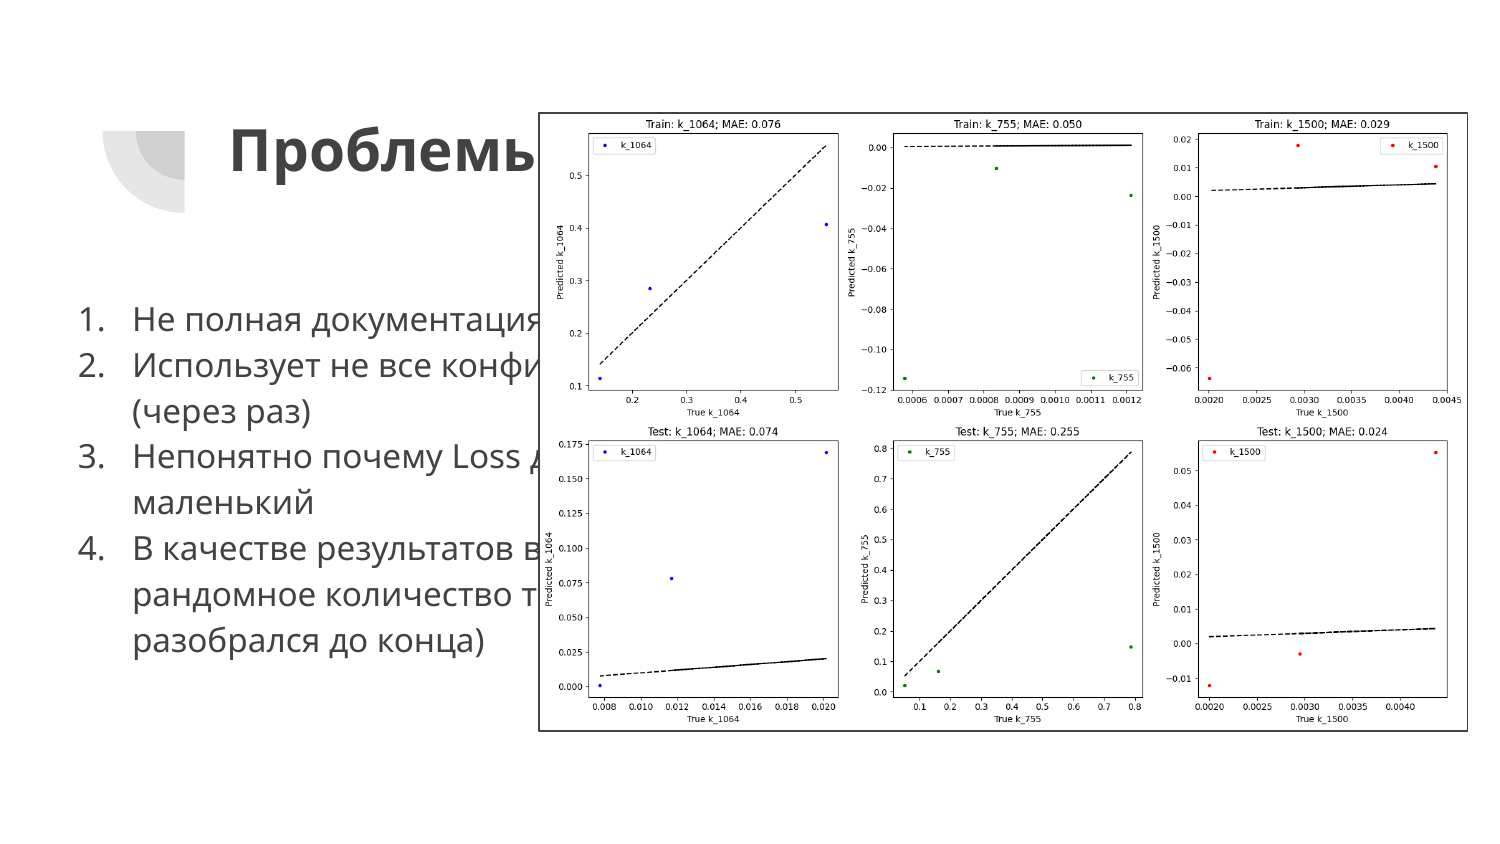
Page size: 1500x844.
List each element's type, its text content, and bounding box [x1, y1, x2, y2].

picture [539, 113, 1467, 731]
list Не полная документация Использует не все конфигурации (через раз) Непонятно почему Loss для val такой маленький В качестве результатов выводит рандомное количество точек(не разобрался до конца) [42, 277, 763, 838]
title Проблемы [213, 98, 1368, 263]
